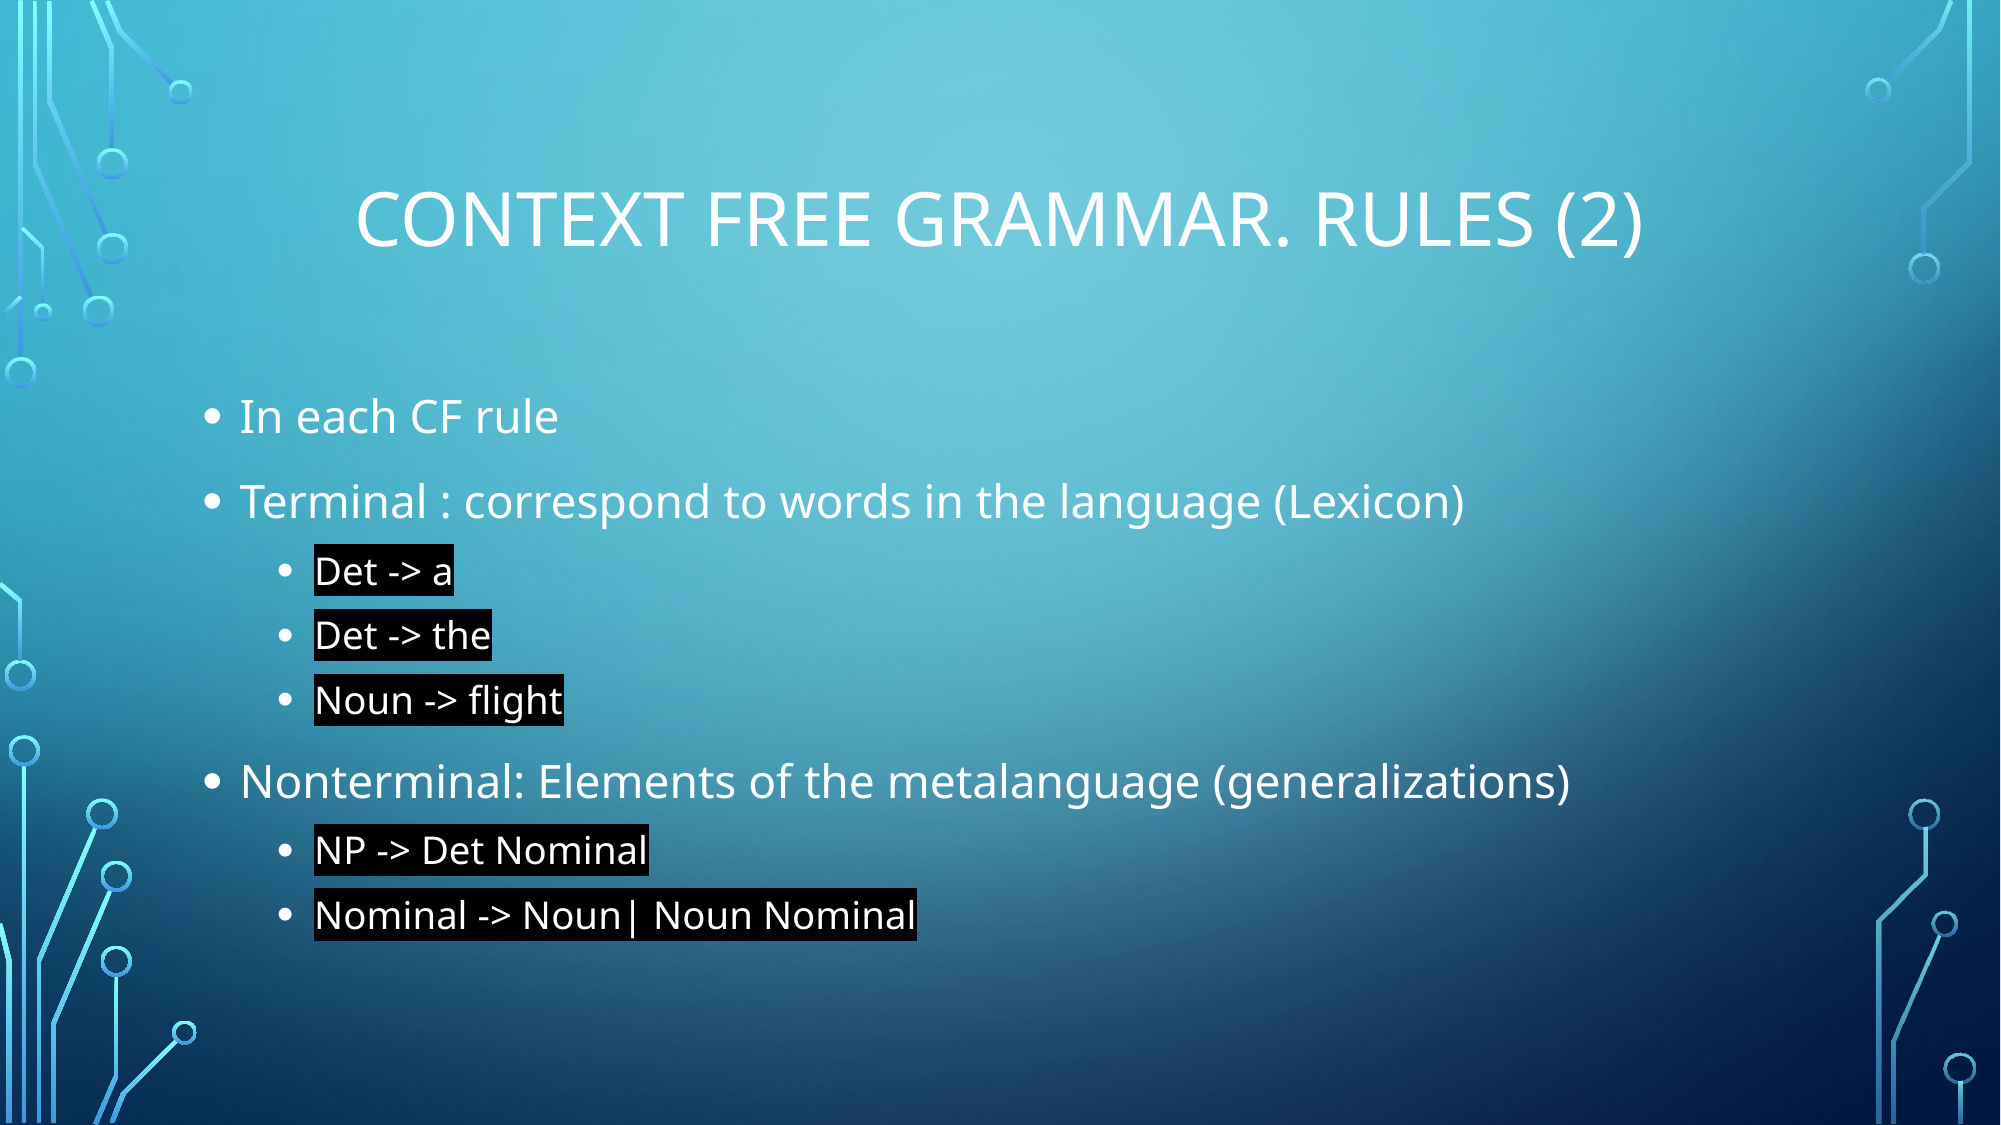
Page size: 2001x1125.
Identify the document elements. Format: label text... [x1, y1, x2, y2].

list In each CF rule Terminal : correspond to words in the language (Lexicon) Det -> a Det -> the Noun -> flight Nonterminal: Elements of the metalanguage (generalizations) NP -> Det Nominal Nominal -> Noun| Noun Nominal [187, 369, 1813, 950]
title Context Free Grammar. Rules (2) [187, 101, 1813, 344]
